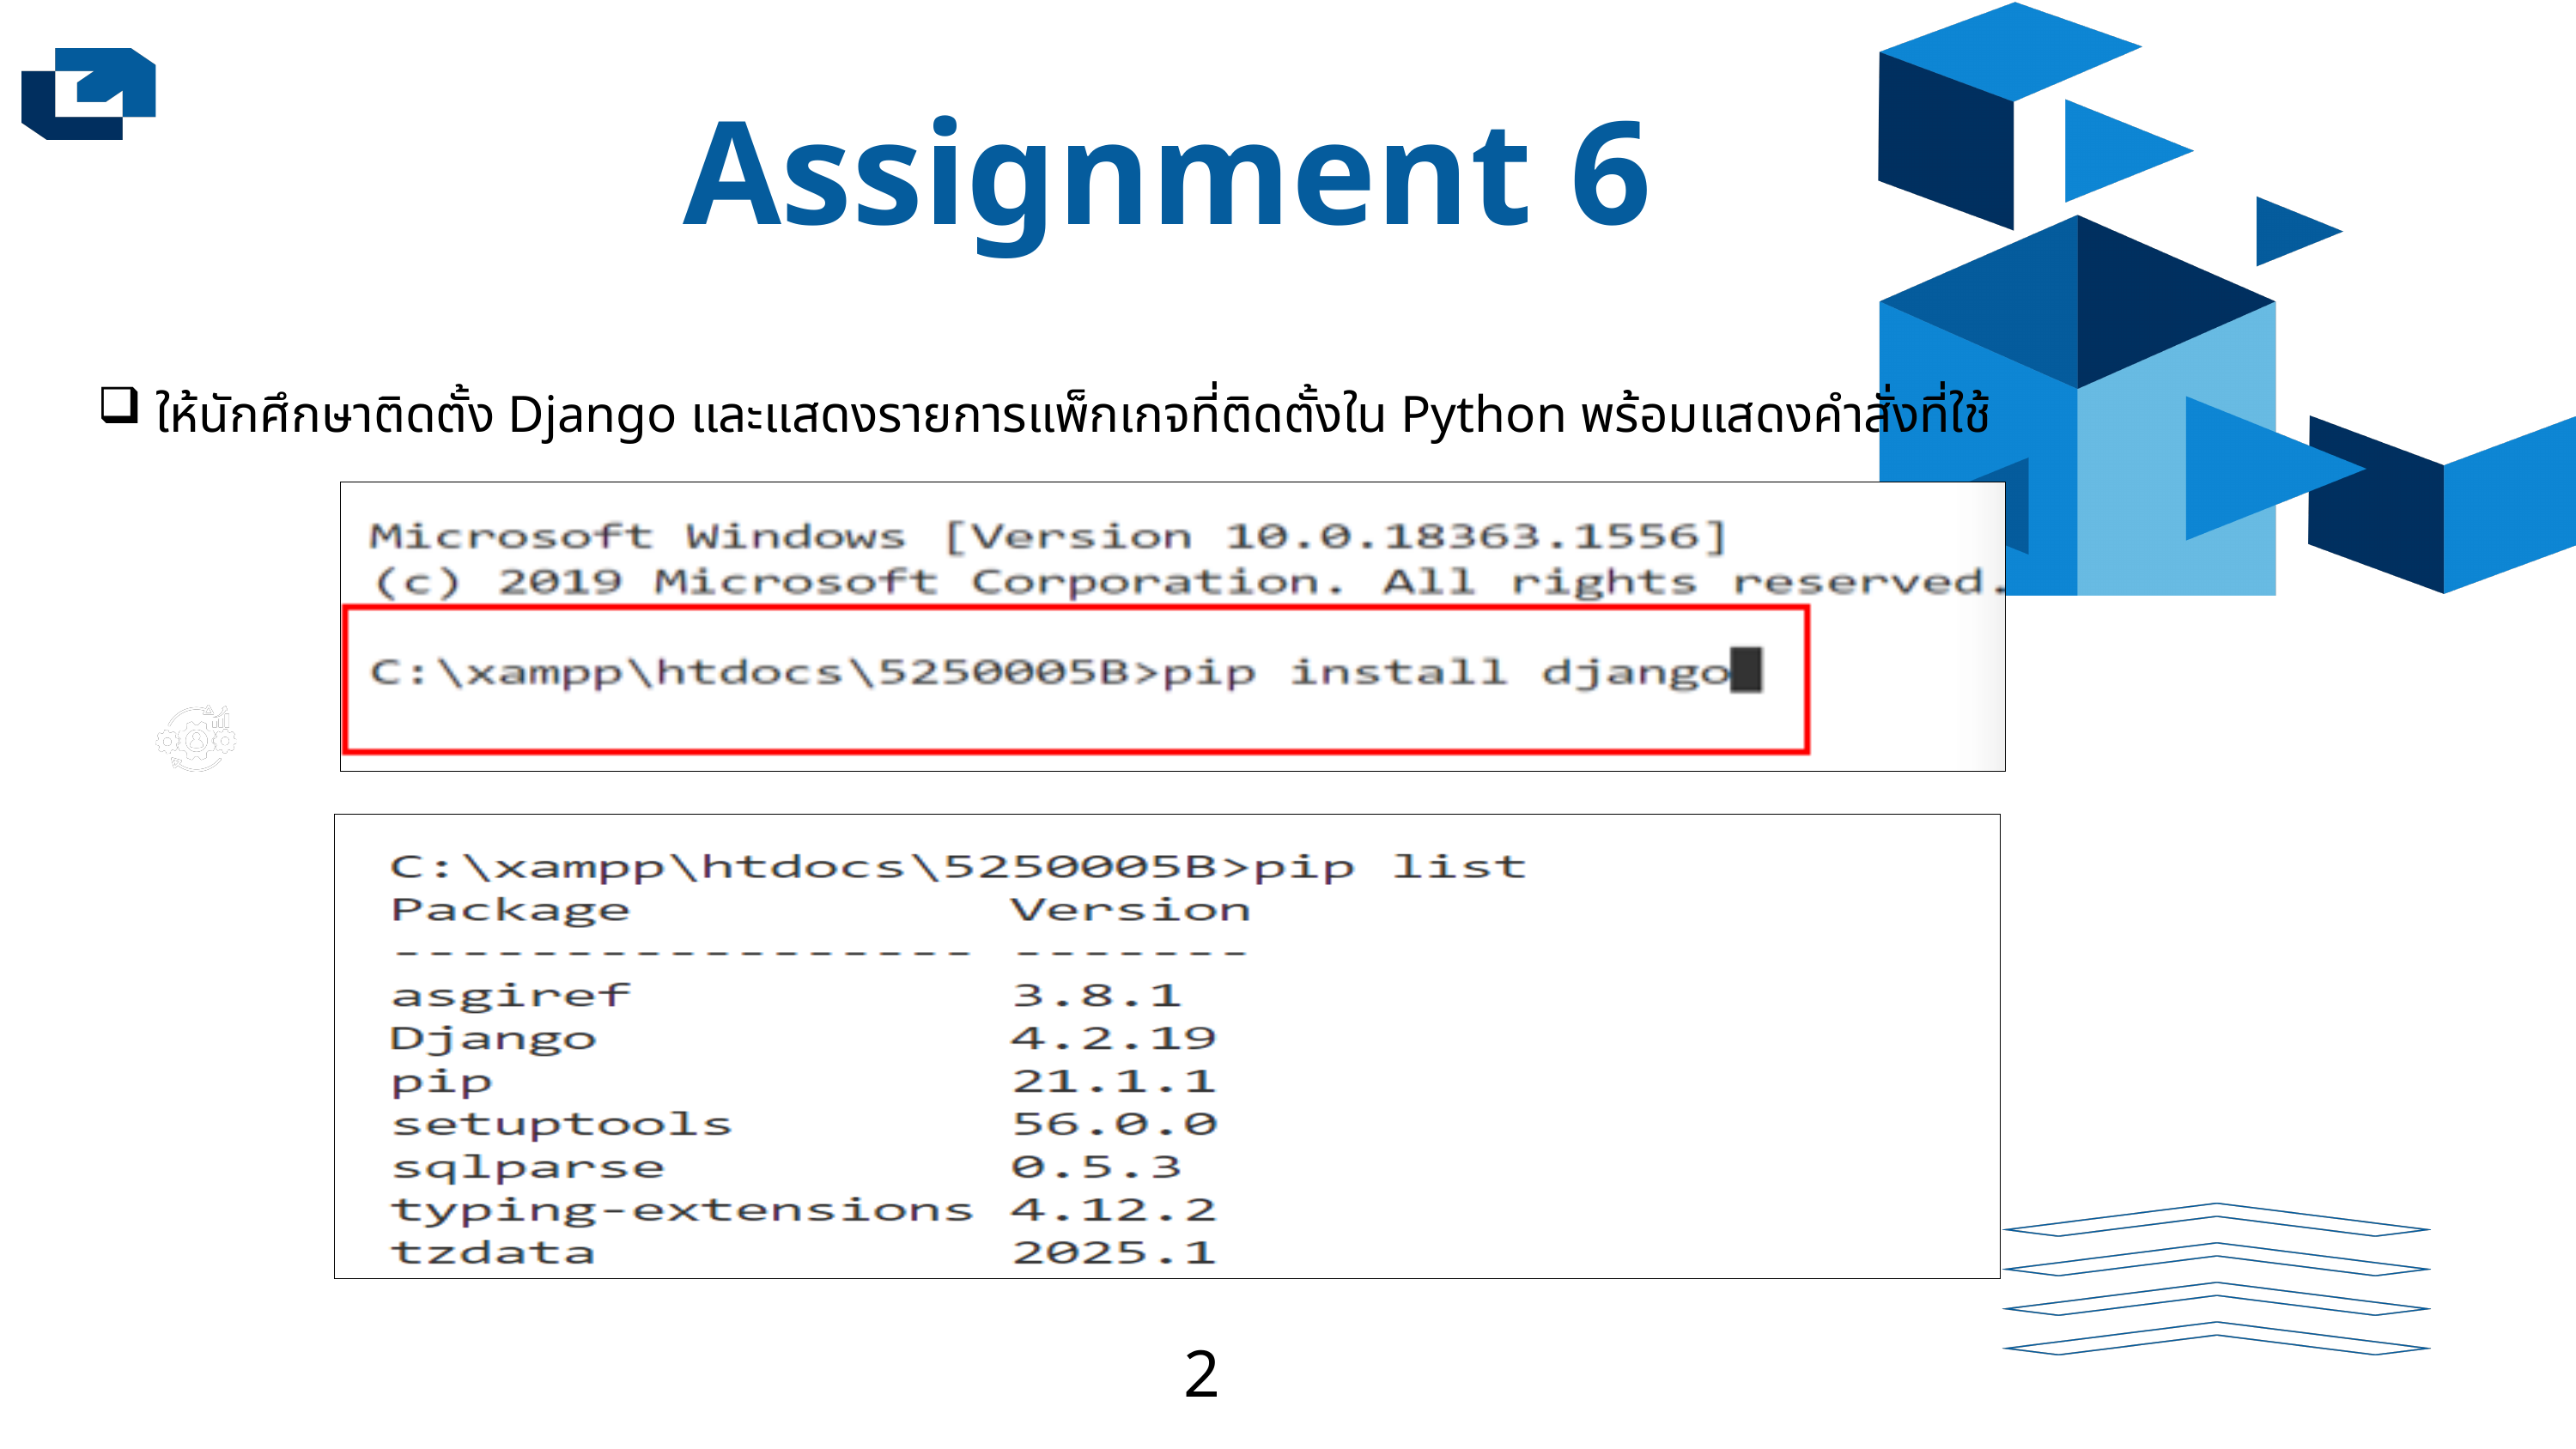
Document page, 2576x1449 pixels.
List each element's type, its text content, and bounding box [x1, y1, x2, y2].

text_box [21, 48, 156, 140]
text_box ให้นักศึกษาติดตั้ง Django และแสดงรายการแพ็กเกจที่ติดตั้งใน Python พร้อมแสดงคำสั่งที่ใช้ [84, 345, 2238, 539]
picture [334, 813, 2001, 1280]
text_box [2002, 1203, 2432, 1355]
text_box Assignment 6 [155, 140, 2179, 254]
picture [339, 481, 2007, 773]
slide_number 2 [1095, 1307, 1309, 1446]
text_box [1878, 2, 2576, 596]
text_box [155, 705, 237, 772]
